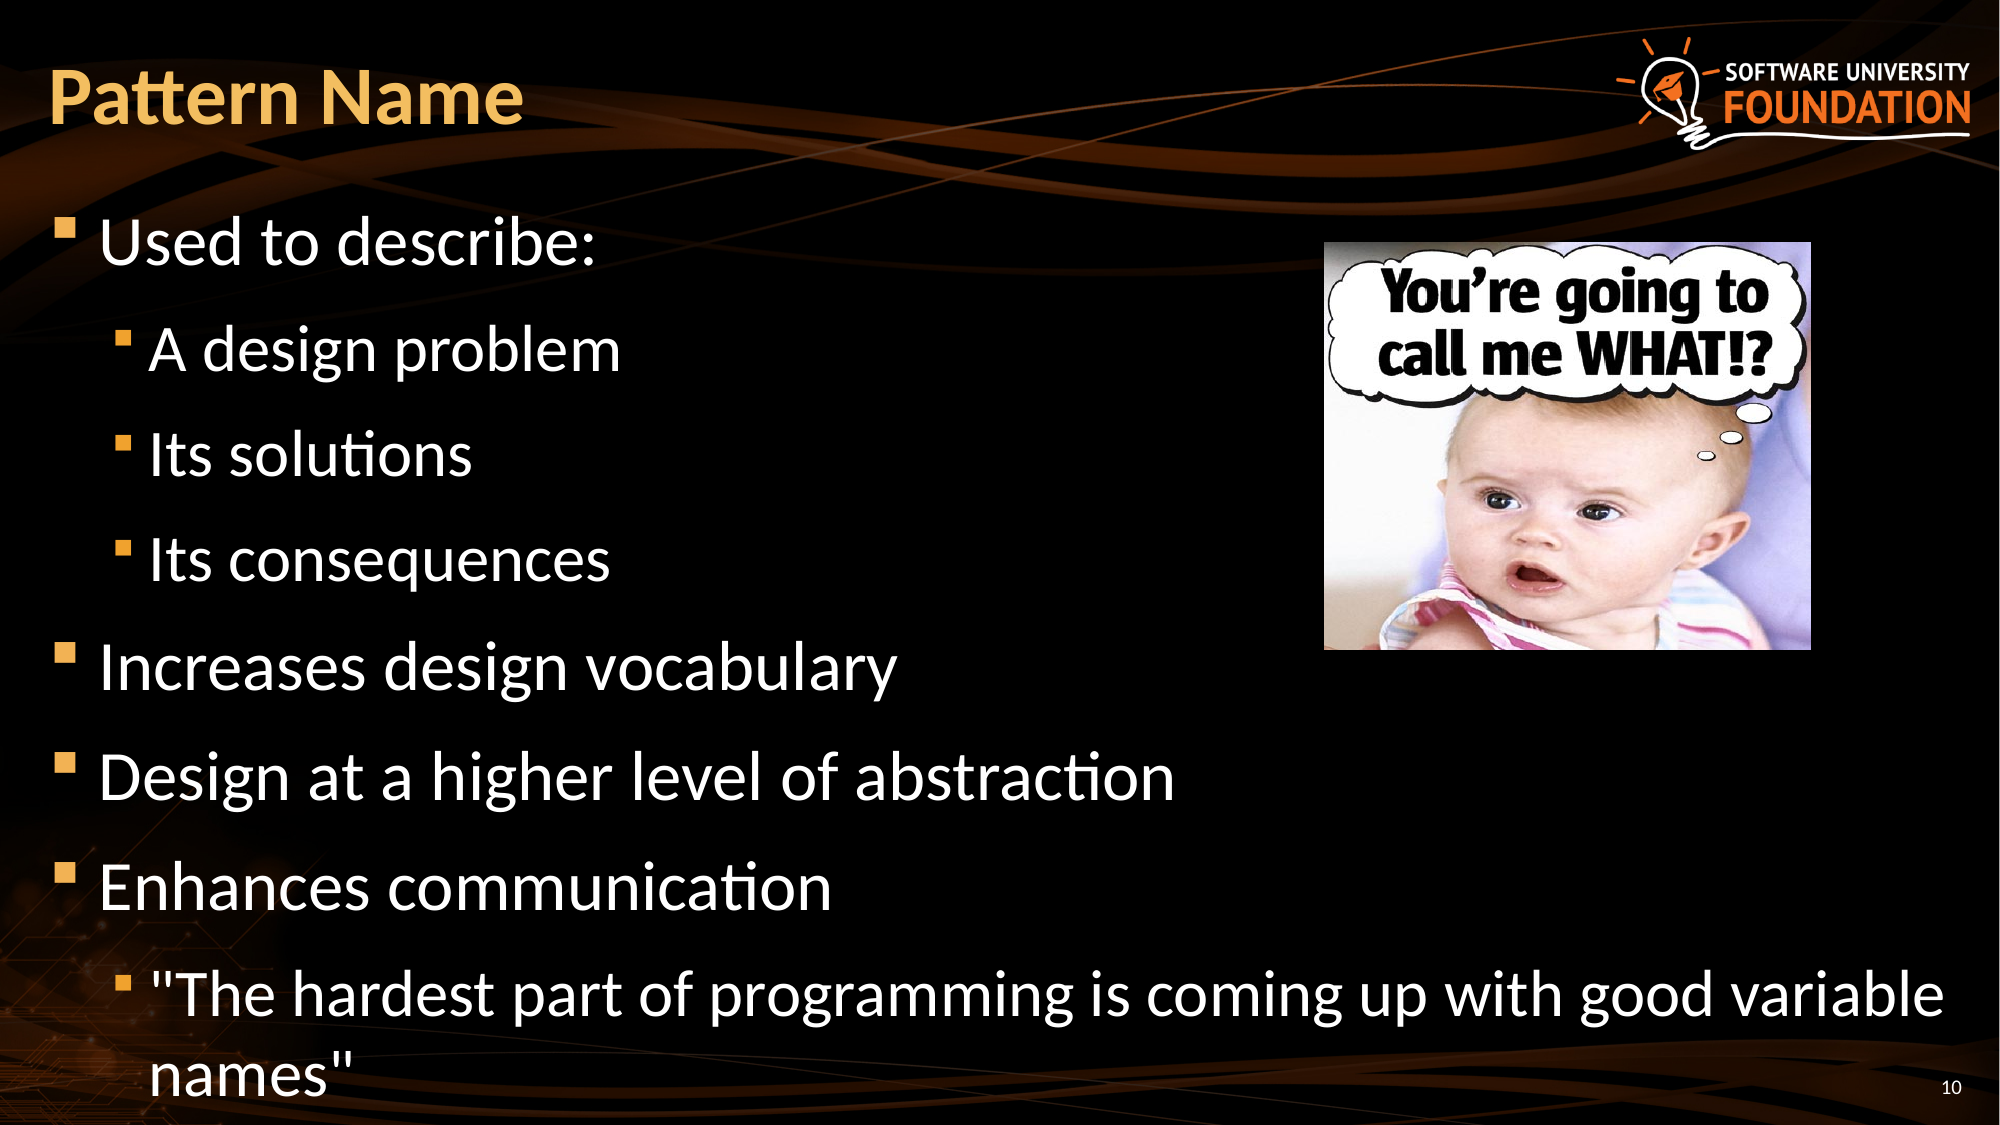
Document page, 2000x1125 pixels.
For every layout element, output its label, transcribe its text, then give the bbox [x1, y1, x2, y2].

picture [0, 0, 2000, 1125]
title Pattern Name [30, 6, 1602, 189]
list Used to describe: A design problem Its solutions Its consequences Increases design vocabulary Design at a higher level of abstraction Enhances communication "The hardest part of programming is coming up with good variable names" [31, 188, 1968, 1116]
